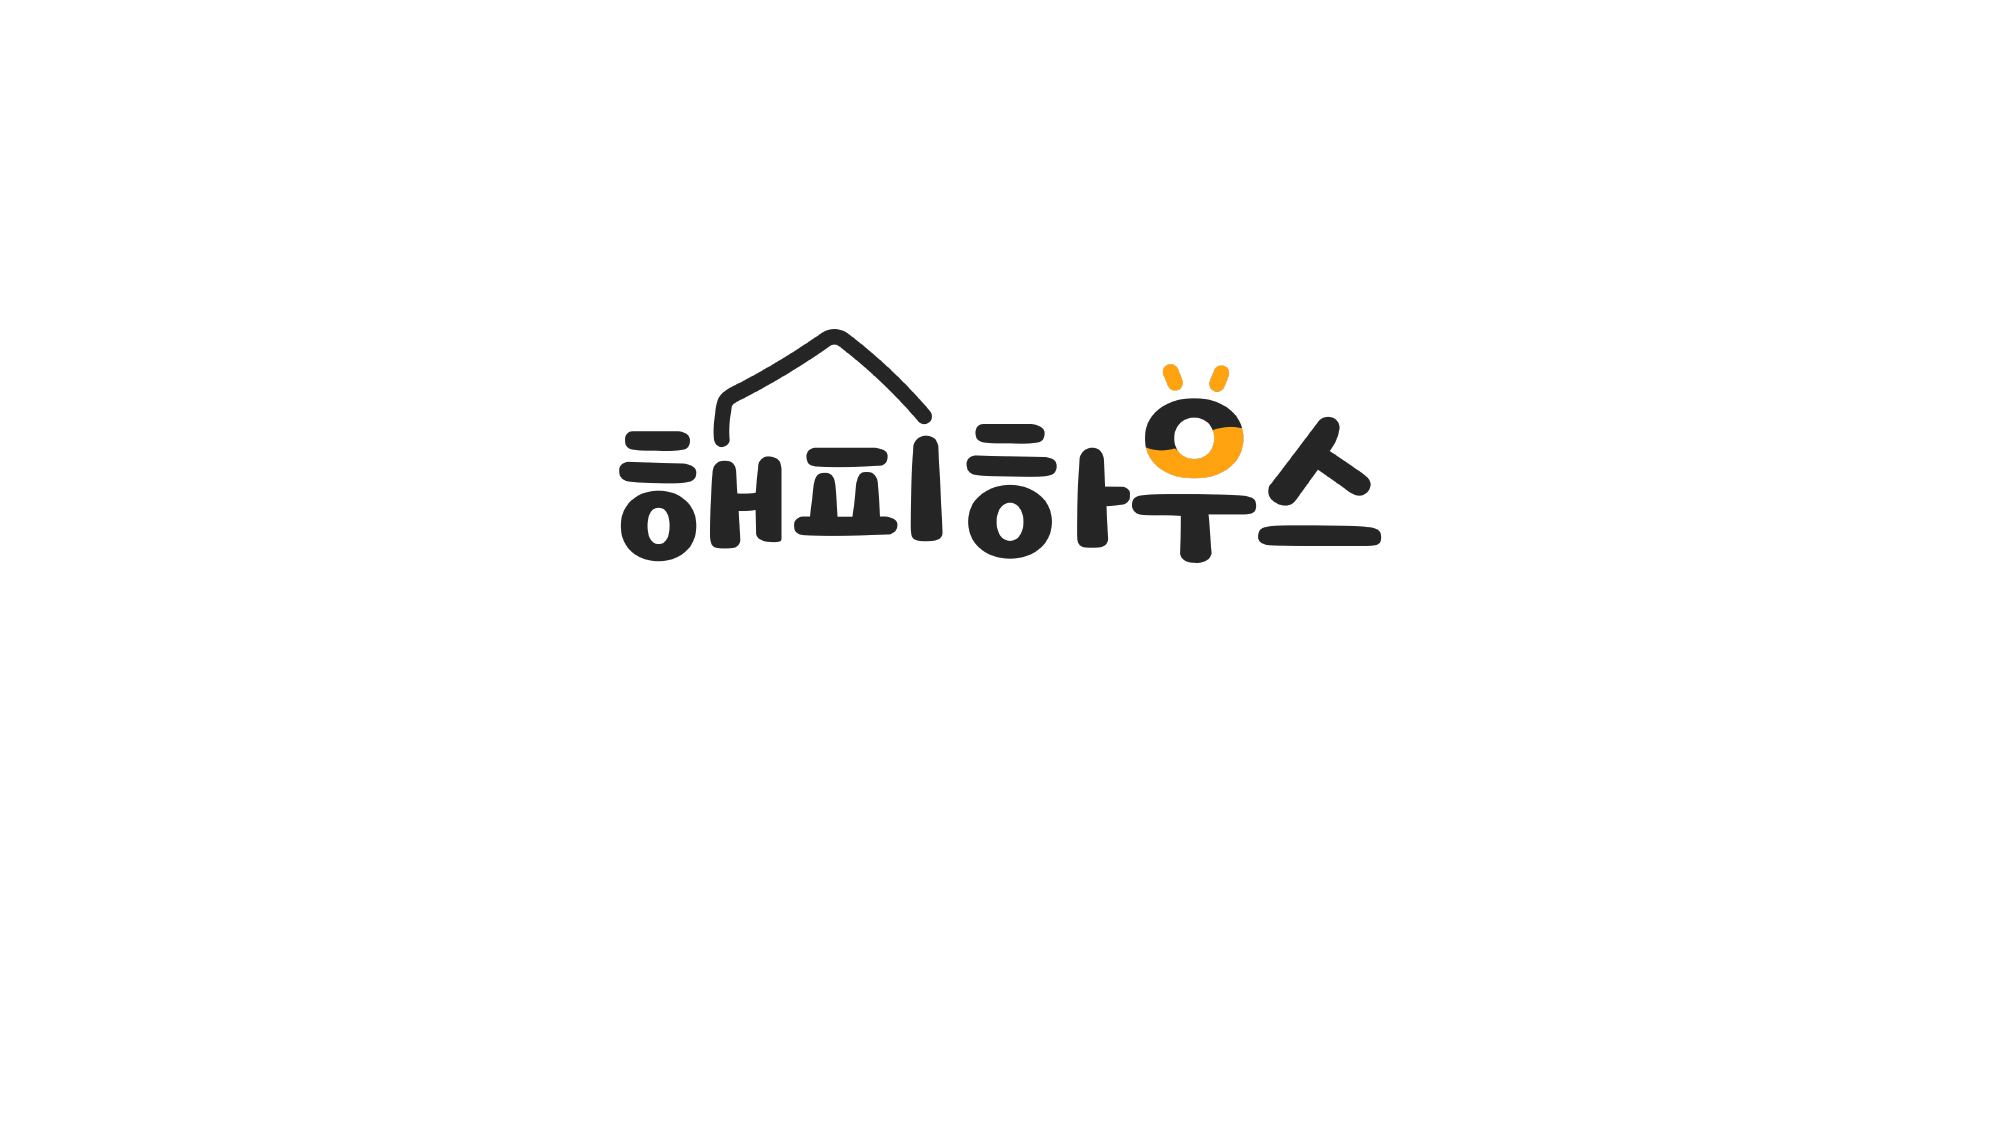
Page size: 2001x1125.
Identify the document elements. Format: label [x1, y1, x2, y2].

picture [618, 329, 1382, 563]
